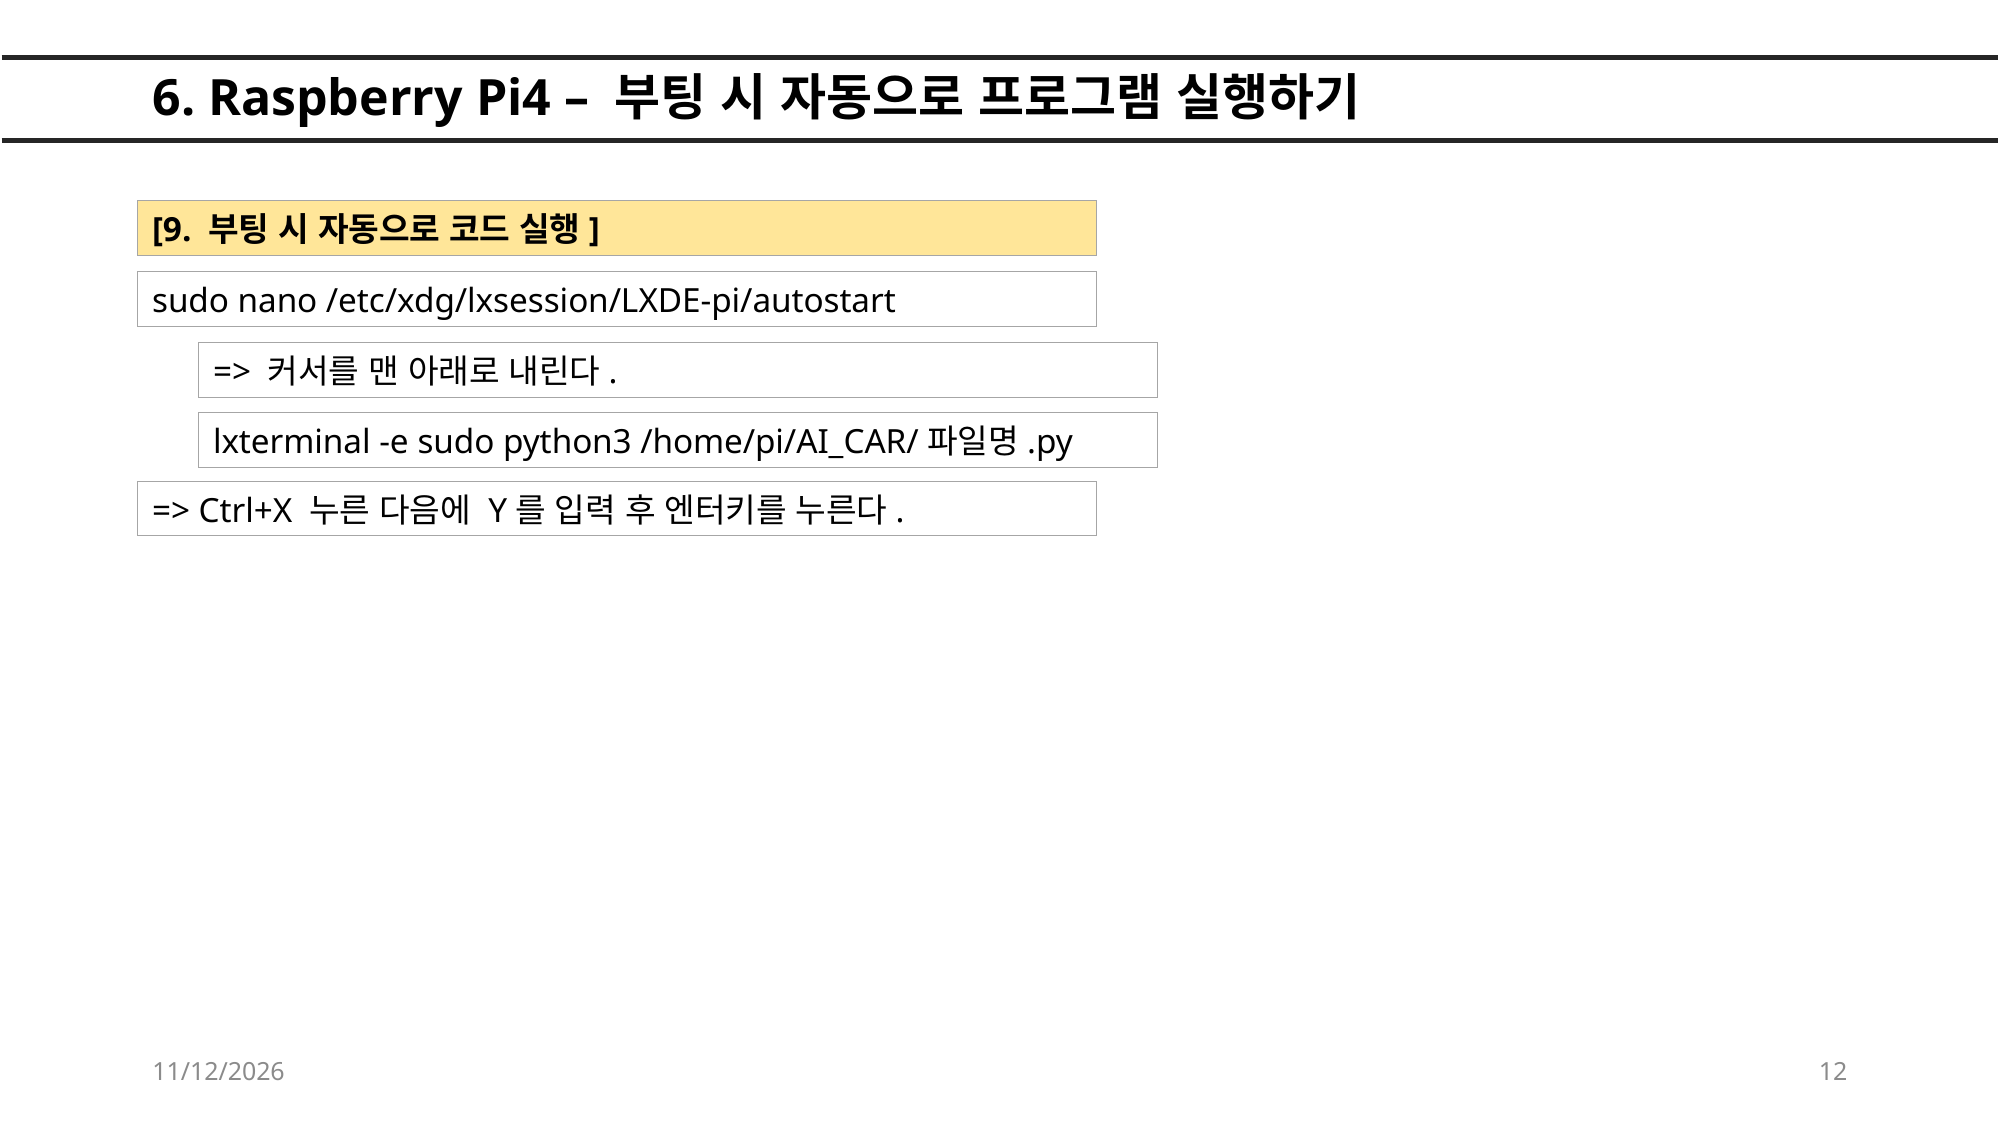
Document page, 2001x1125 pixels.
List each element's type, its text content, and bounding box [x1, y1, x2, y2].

title 6. Raspberry Pi4 – 부팅 시 자동으로 프로그램 실행하기 [137, 59, 1863, 140]
text_box => 커서를 맨 아래로 내린다. [198, 342, 1158, 398]
text_box sudo nano /etc/xdg/lxsession/LXDE-pi/autostart [137, 271, 1097, 327]
text_box => Ctrl+X 누른 다음에 Y를 입력 후 엔터키를 누른다. [137, 481, 1097, 536]
text_box [9. 부팅 시 자동으로 코드 실행] [137, 200, 1097, 256]
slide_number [137, 1042, 588, 1103]
text_box lxterminal -e sudo python3 /home/pi/AI_CAR/파일명.py [198, 412, 1158, 468]
slide_number 12 [1412, 1042, 1863, 1103]
